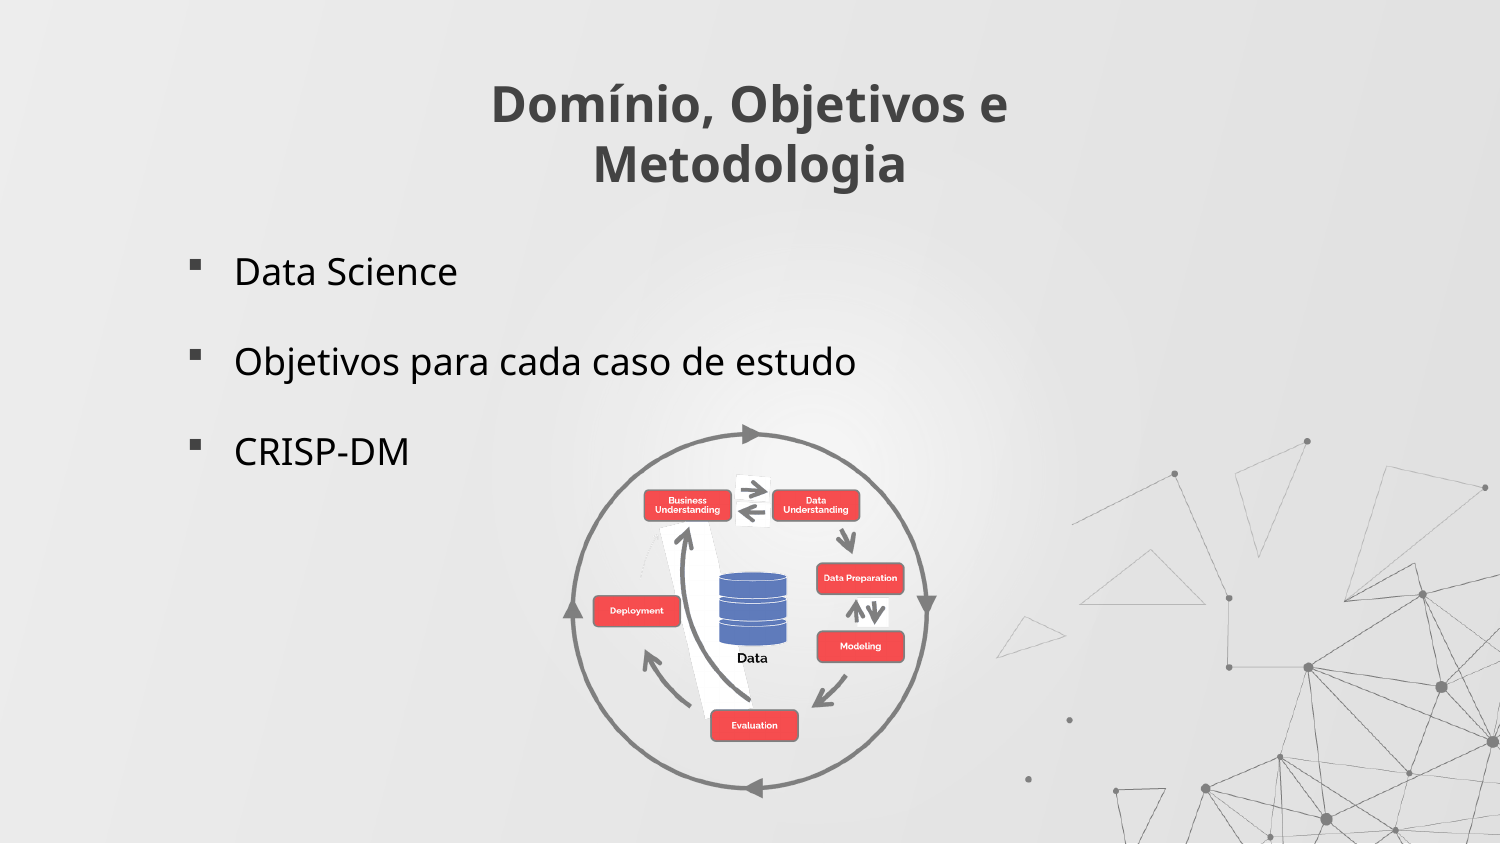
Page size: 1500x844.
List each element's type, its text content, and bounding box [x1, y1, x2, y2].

title Domínio, Objetivos e Metodologia [322, 57, 1178, 214]
list Data Science Objetivos para cada caso de estudo CRISP-DM [142, 187, 1278, 764]
picture [0, 0, 1500, 844]
